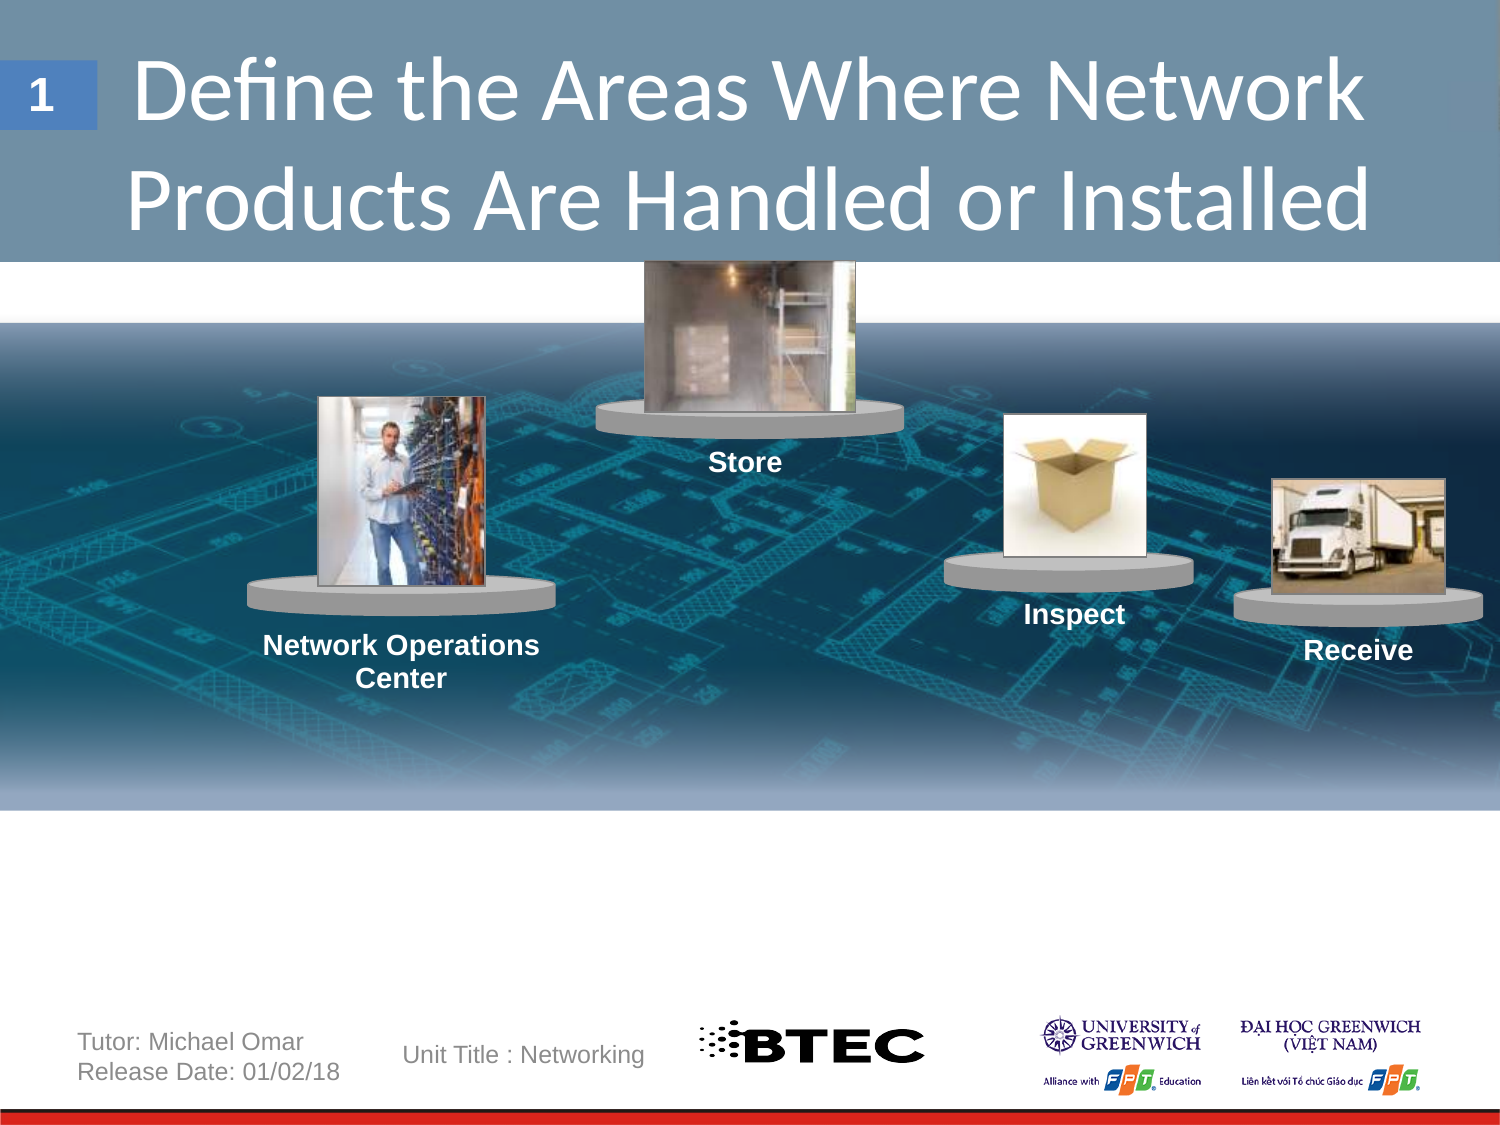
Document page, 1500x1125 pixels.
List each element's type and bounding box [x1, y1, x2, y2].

picture [699, 1020, 925, 1063]
text_box [200, 260, 1483, 704]
text_box [0, 314, 1500, 811]
picture [1037, 1012, 1425, 1102]
picture [0, 1109, 1500, 1125]
picture [0, 0, 1500, 262]
